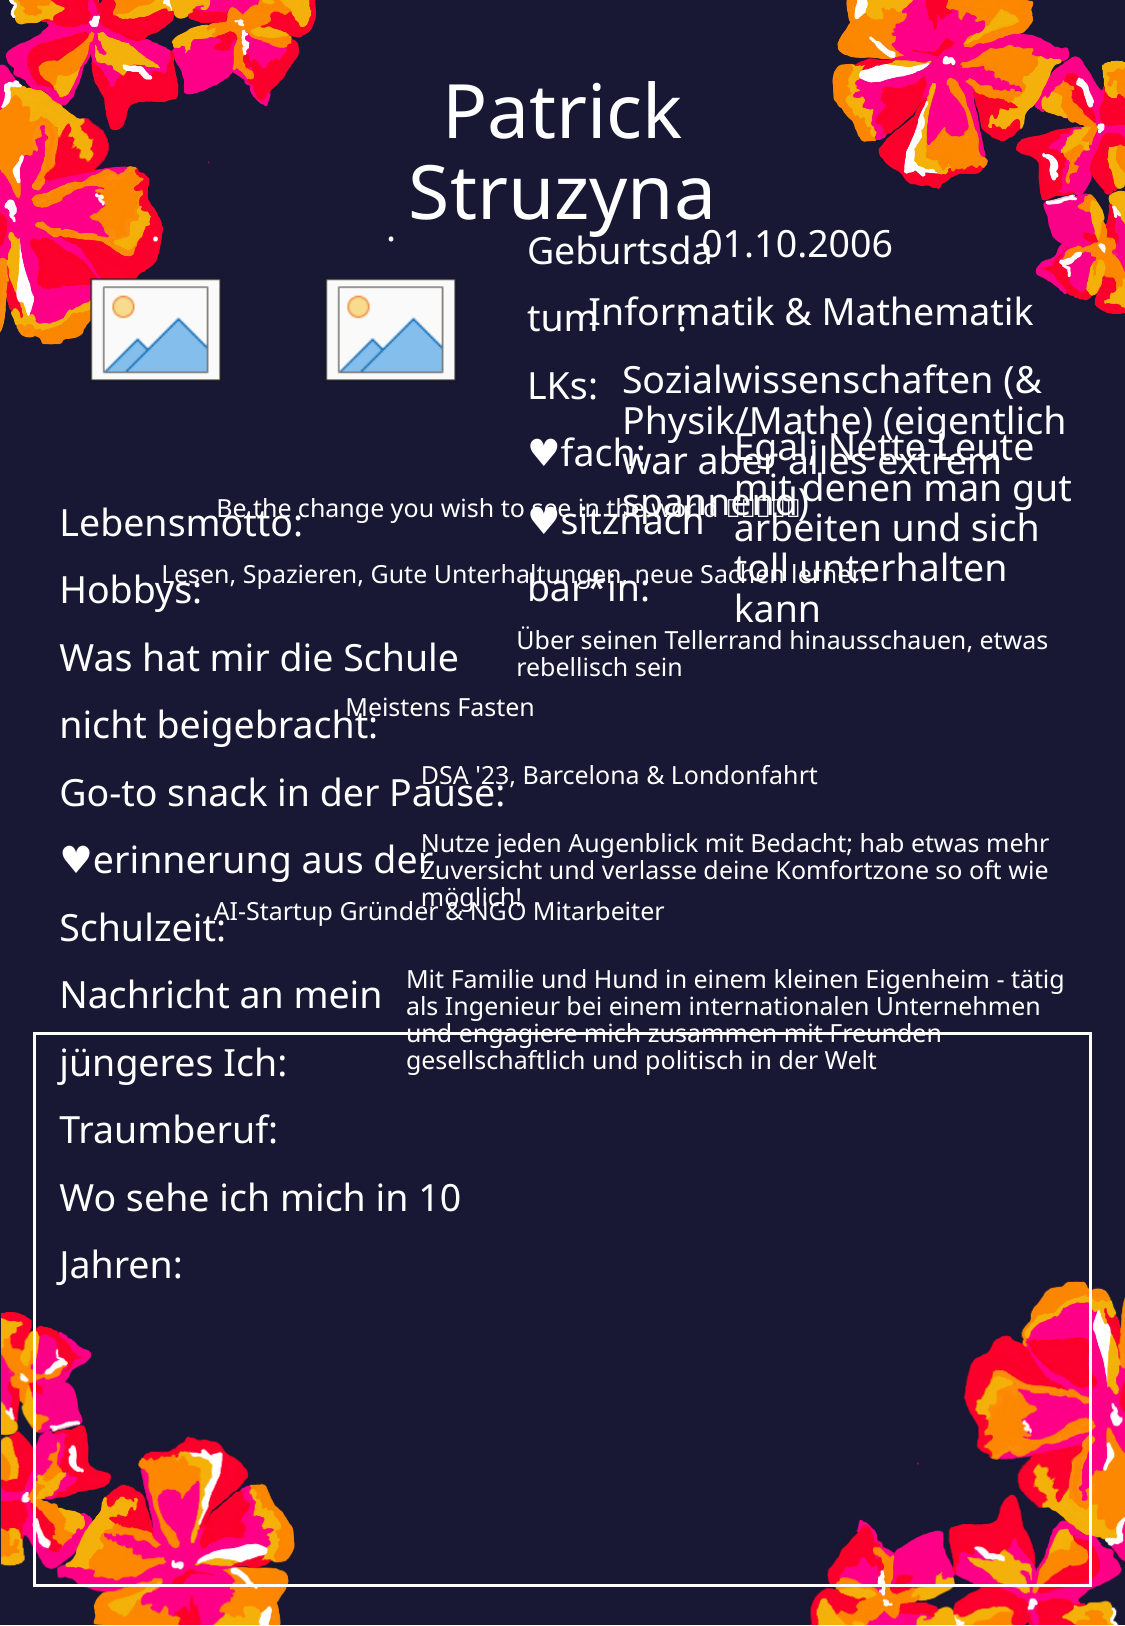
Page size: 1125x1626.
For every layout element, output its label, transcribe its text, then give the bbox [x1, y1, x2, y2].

list Meistens Fasten [330, 687, 1091, 749]
list Sozialwissenschaften (& Physik/Mathe) (eigentlich war aber alles extrem spannend) [607, 353, 1091, 416]
picture [0, 0, 1125, 802]
list Egal; Nette Leute mit denen man gut arbeiten und sich toll unterhalten kann [718, 420, 1091, 483]
picture [139, 788, 151, 802]
picture [91, 788, 103, 802]
picture [396, 782, 405, 793]
picture [396, 795, 405, 802]
picture [324, 788, 336, 802]
list Über seinen Tellerrand hinausschauen, etwas rebellisch sein [501, 620, 1091, 682]
list AI-Startup Gründer & NGO Mitarbeiter [198, 891, 1091, 954]
list Be the change you wish to see in the world 🫱🏻‍🫲🏿🕊🇪🇺 [201, 488, 1091, 548]
list 01.10.2006 [686, 217, 1091, 277]
list Nutze jeden Augenblick mit Bedacht; hab etwas mehr Zuversicht und verlasse deine Komfortzone so oft wie möglich! [405, 823, 1091, 886]
list Mit Familie und Hund in einem kleinen Eigenheim - tätig als Ingenieur bei einem internationalen Unternehmen und engagiere mich zusammen mit Freunden gesellschaftlich und politisch in der Welt [391, 959, 1091, 1022]
list Informatik & Mathematik [573, 285, 1091, 347]
list Lesen, Spazieren, Gute Unterhaltungen, neue Sachen lernen [146, 554, 1091, 616]
picture [213, 796, 223, 802]
picture [191, 788, 202, 802]
picture [348, 788, 358, 794]
list Patrick Struzyna [323, 66, 802, 153]
picture [1, 824, 1125, 1625]
list DSA '23, Barcelona & Londonfahrt [405, 755, 1091, 818]
picture [292, 788, 303, 802]
